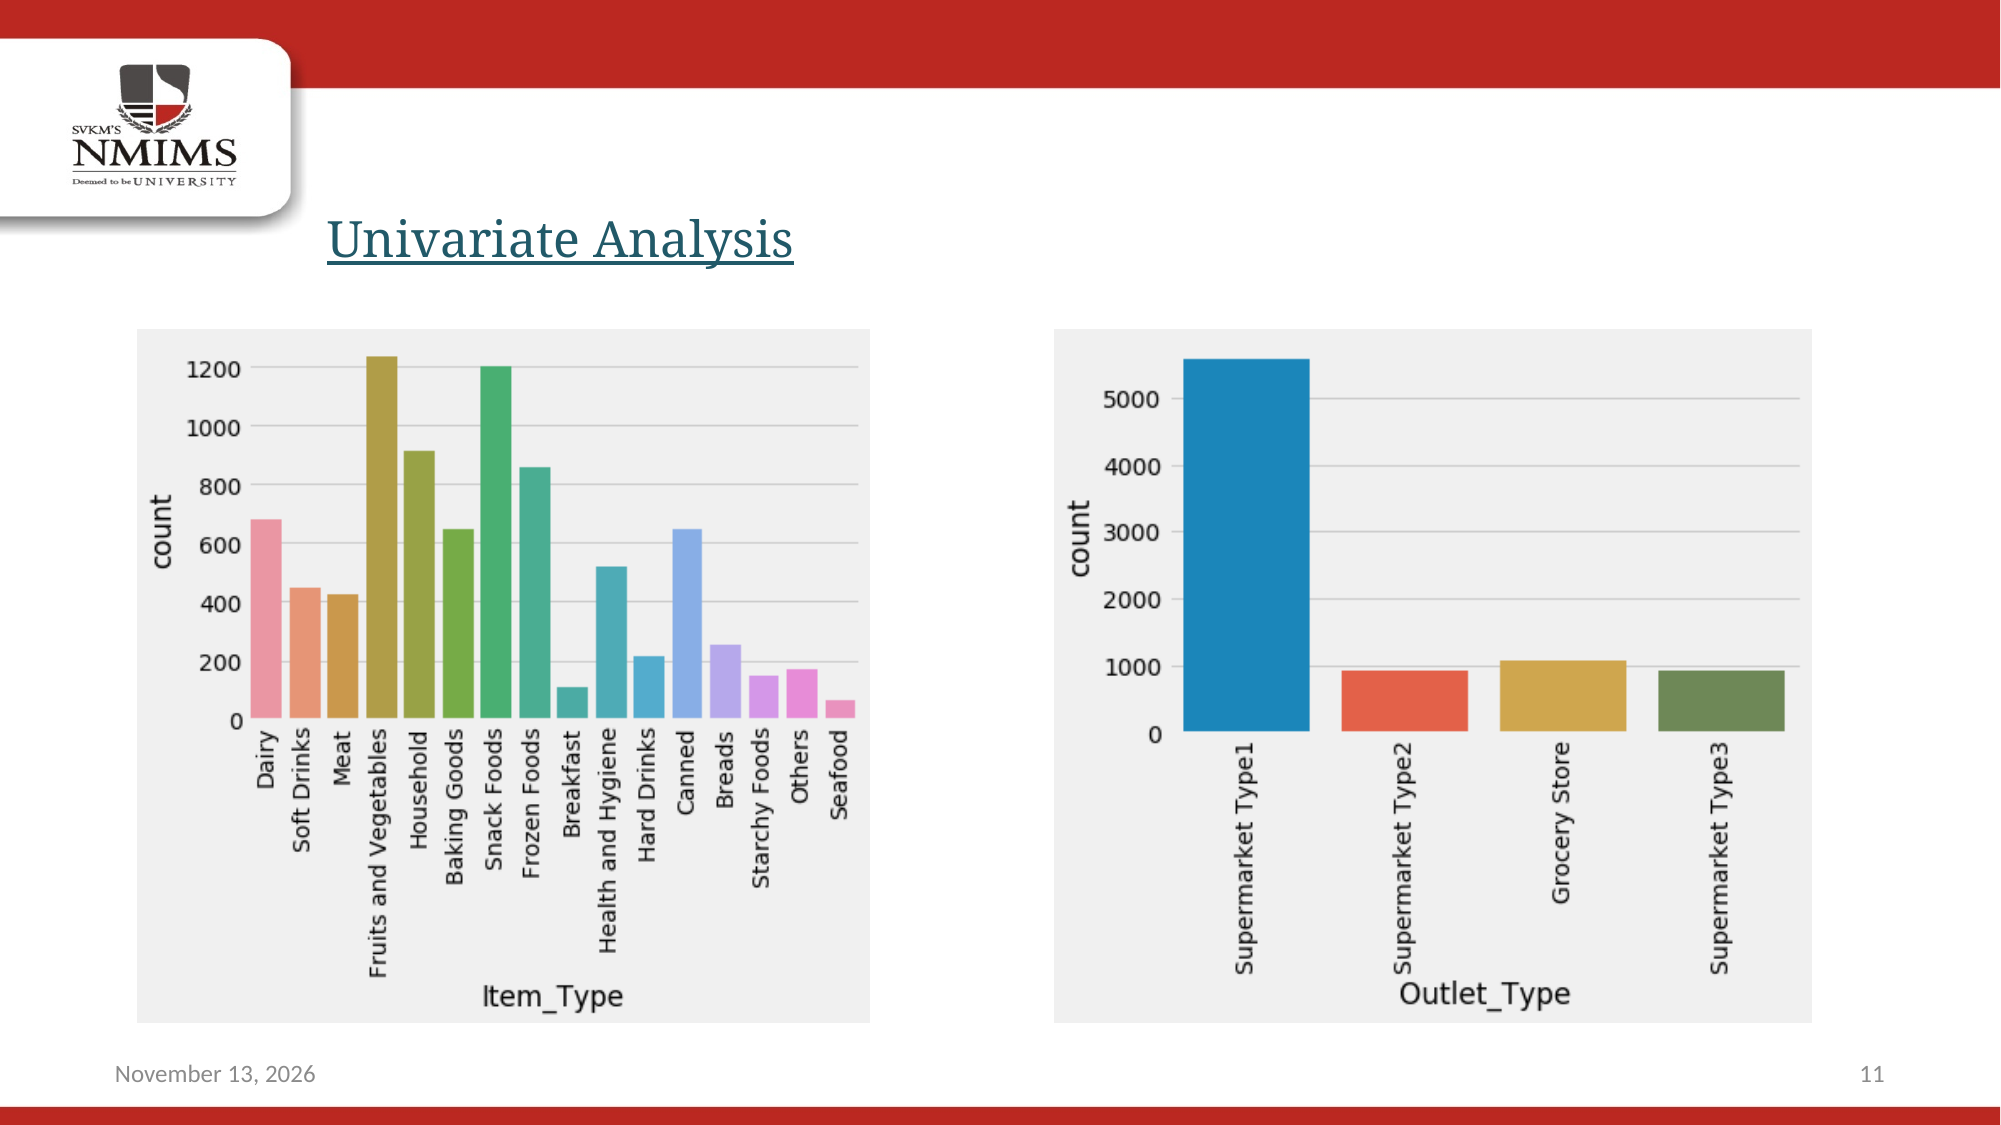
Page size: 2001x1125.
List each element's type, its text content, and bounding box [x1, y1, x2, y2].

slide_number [99, 1042, 567, 1103]
slide_number 11 [1433, 1042, 1900, 1103]
text_box Univariate Analysis [312, 199, 1063, 275]
picture [0, 0, 2001, 1125]
